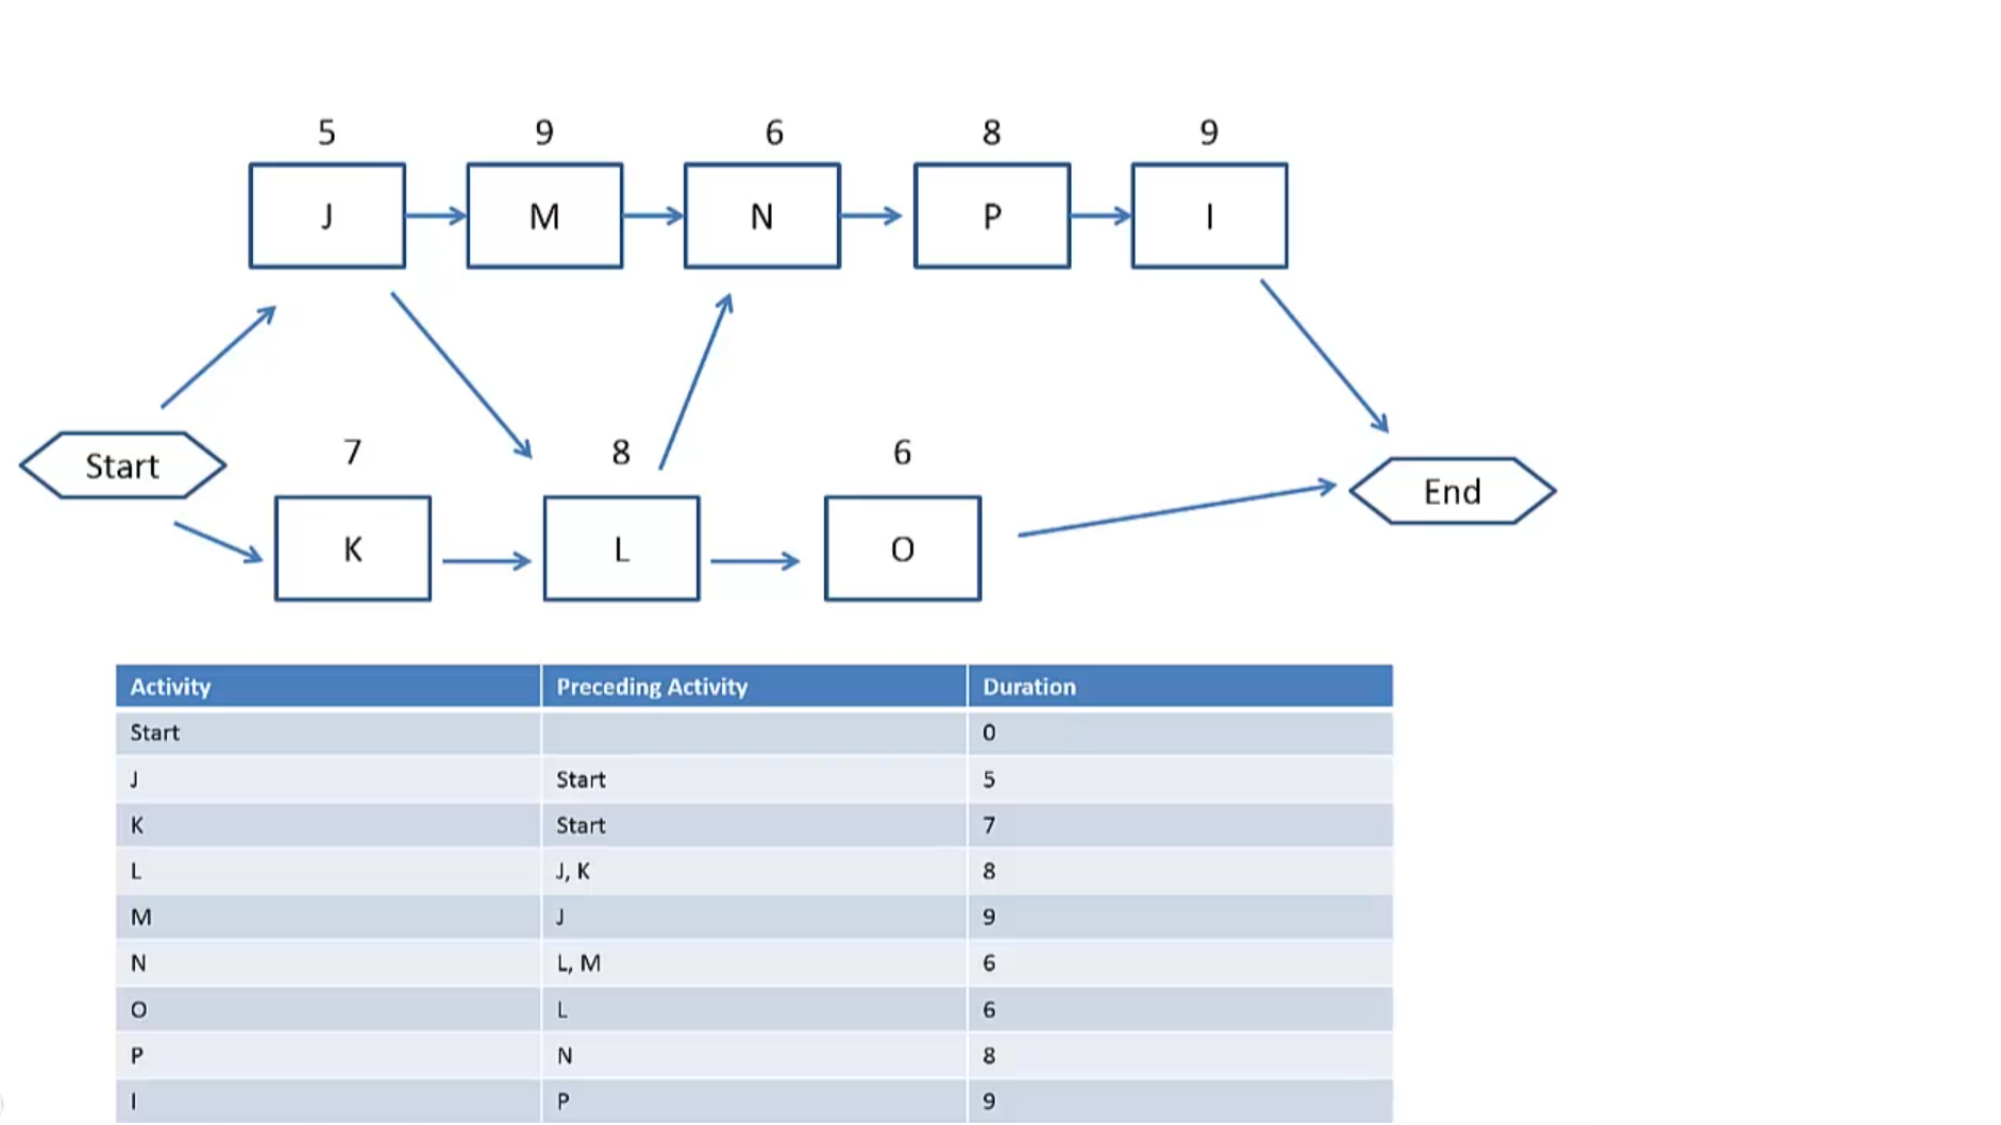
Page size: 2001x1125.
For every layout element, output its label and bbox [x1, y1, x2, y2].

picture [0, 41, 1594, 1123]
